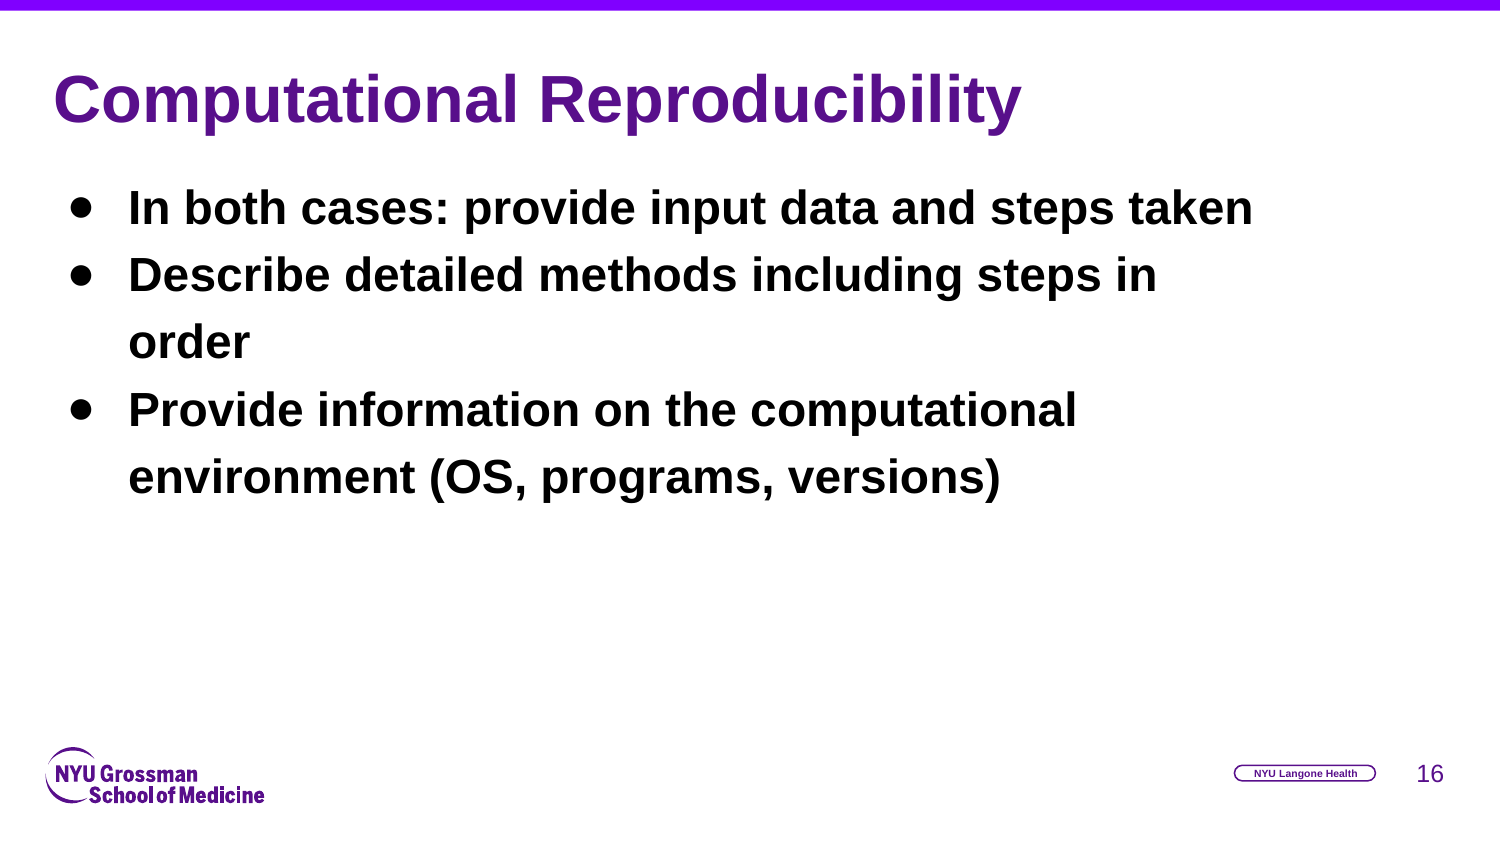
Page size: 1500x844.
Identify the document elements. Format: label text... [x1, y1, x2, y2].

title Computational Reproducibility [53, 55, 1275, 166]
footer NYU Langone Health [1233, 764, 1377, 782]
slide_number ‹#› [1397, 761, 1445, 785]
list In both cases: provide input data and steps taken Describe detailed methods including steps in order Provide information on the computational environment (OS, programs, versions) [53, 166, 1275, 602]
